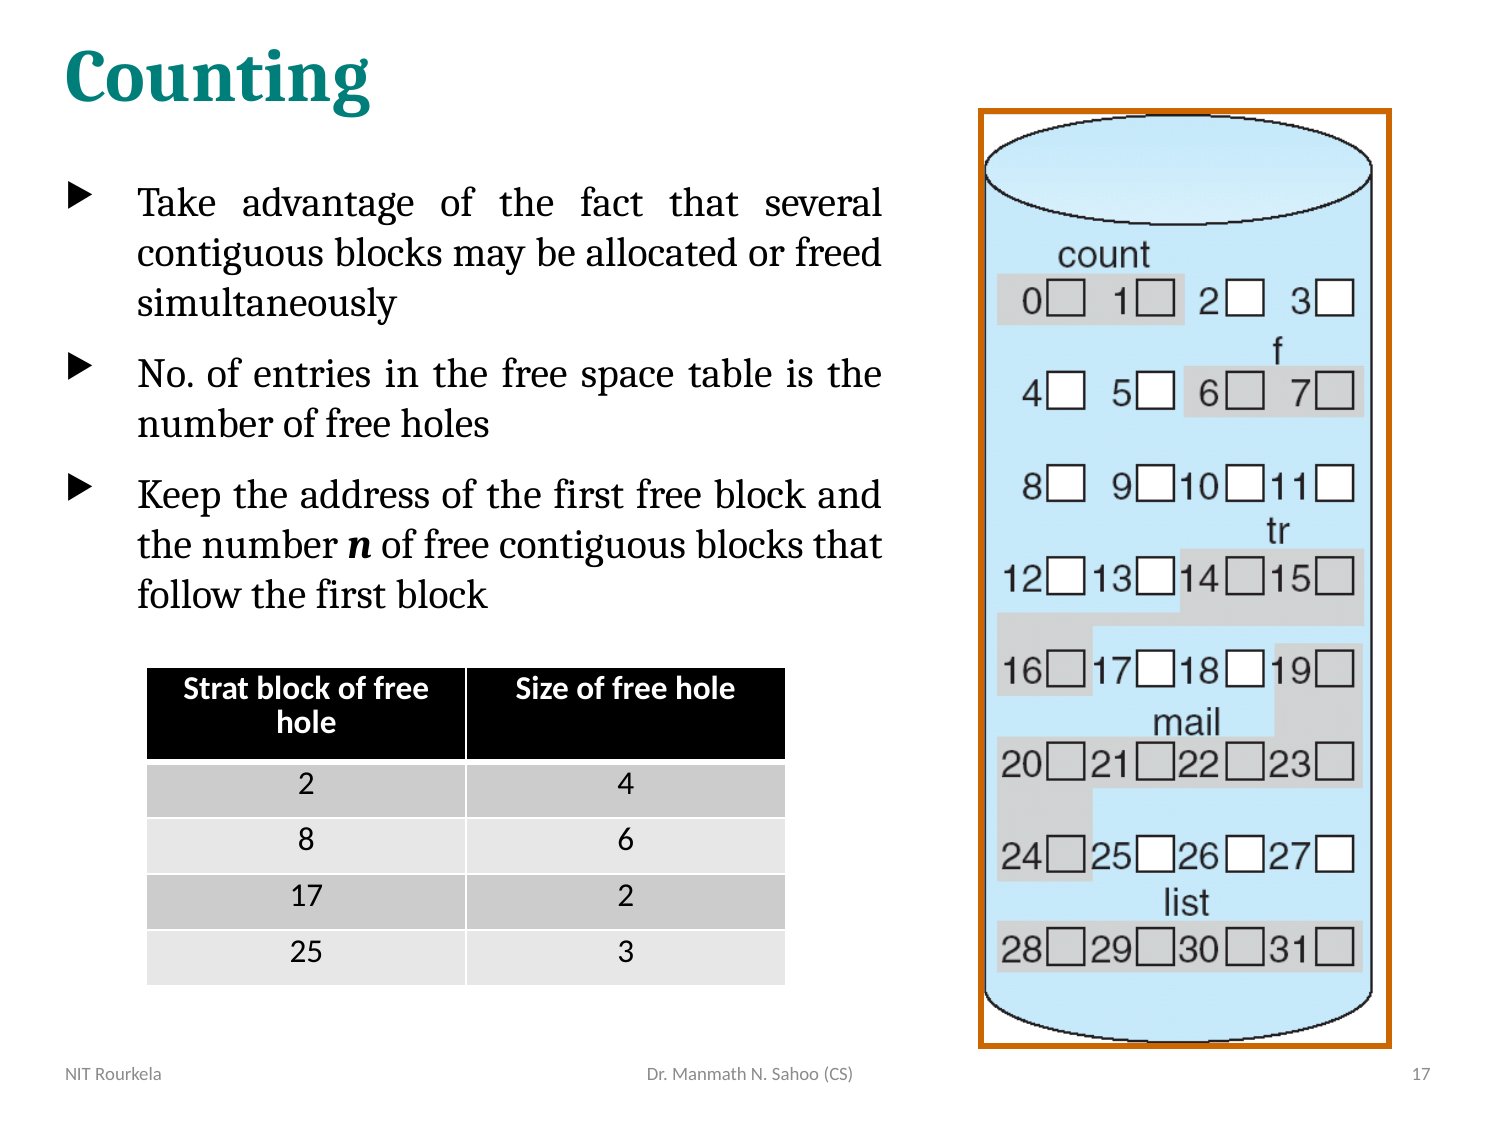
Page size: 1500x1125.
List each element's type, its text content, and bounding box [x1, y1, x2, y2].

picture [984, 114, 1386, 1043]
table_cell 8 [147, 819, 465, 873]
footer Dr. Manmath N. Sahoo (CS) [496, 1042, 1004, 1103]
table_cell 4 [467, 765, 785, 817]
table_cell 2 [467, 875, 785, 929]
table_cell 2 [147, 765, 465, 817]
table_cell 3 [467, 931, 785, 985]
table_cell 6 [467, 819, 785, 873]
table_header Size of free hole [467, 668, 785, 759]
table_header Strat block of free hole [147, 668, 465, 759]
slide_number 17 [1089, 1042, 1446, 1103]
title Counting [50, 5, 1446, 149]
table_cell 17 [147, 875, 465, 929]
table_cell 25 [147, 931, 465, 985]
list Take advantage of the fact that several contiguous blocks may be allocated or freed simultaneously No. of entries in the free space table is the number of free holes Keep the address of the first free block and the number n of free contiguous blocks that follow the first block [50, 167, 898, 1014]
slide_number NIT Rourkela [50, 1042, 441, 1103]
